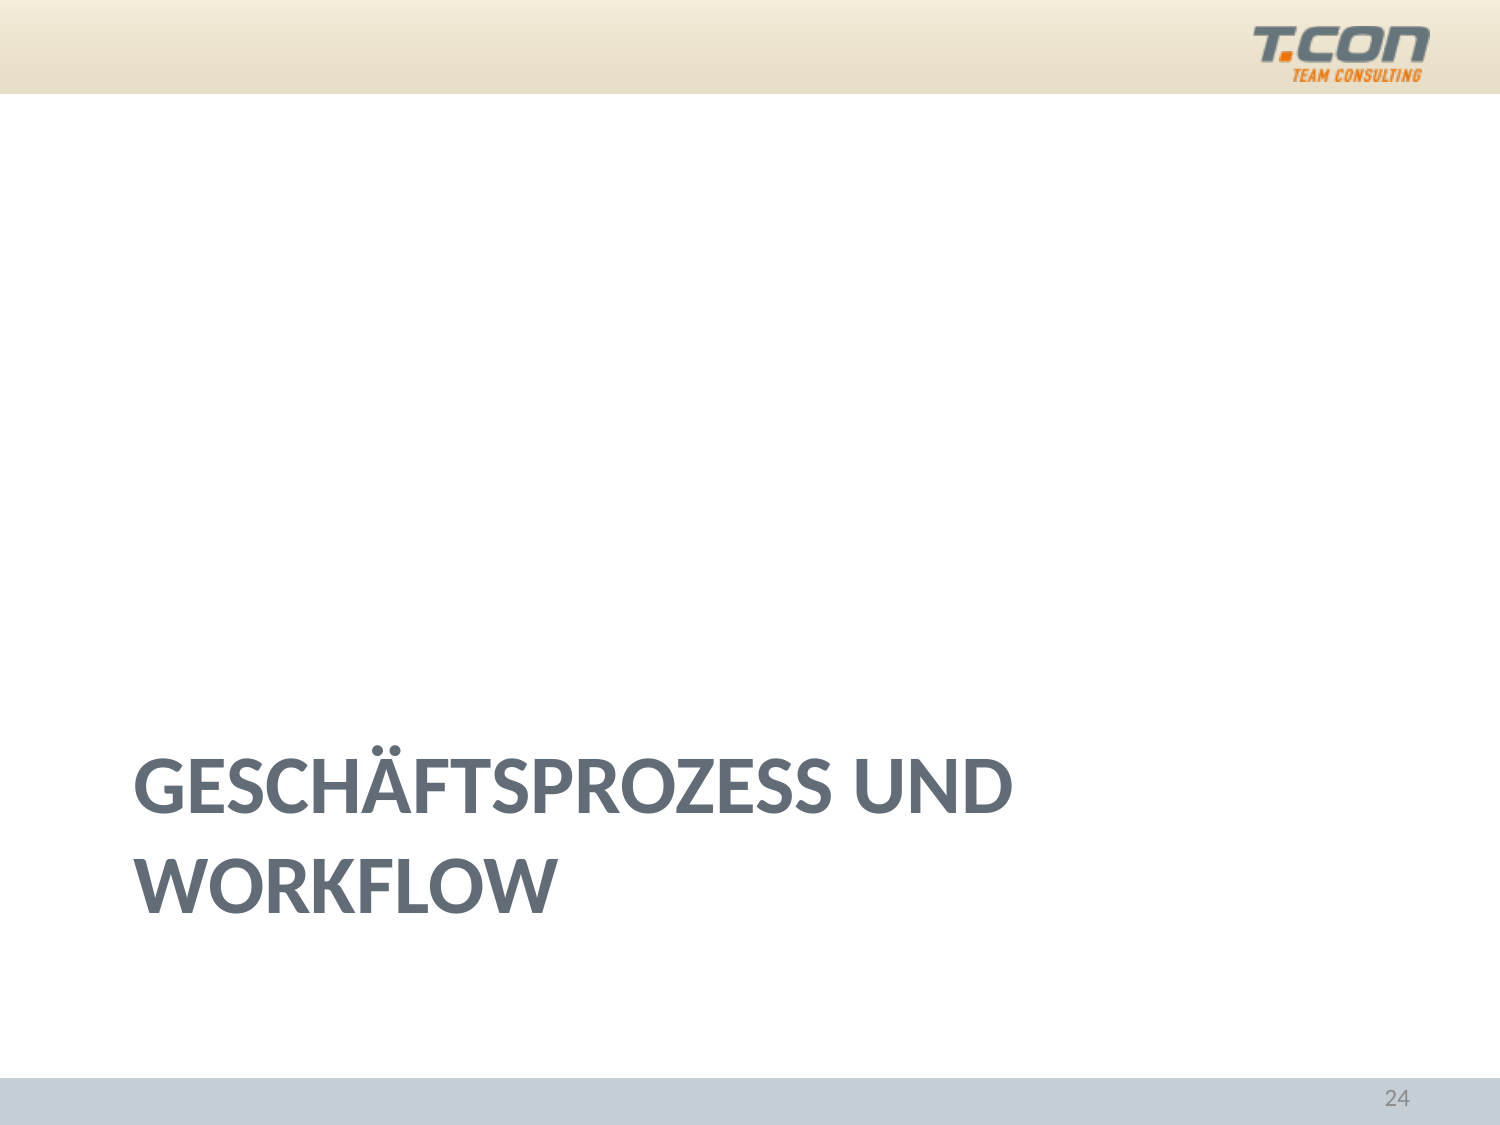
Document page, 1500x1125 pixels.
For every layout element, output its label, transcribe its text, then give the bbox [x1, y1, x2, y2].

picture [1253, 26, 1430, 82]
slide_number 24 [1074, 1066, 1425, 1125]
title Geschäftsprozess und Workflow [118, 722, 1394, 947]
